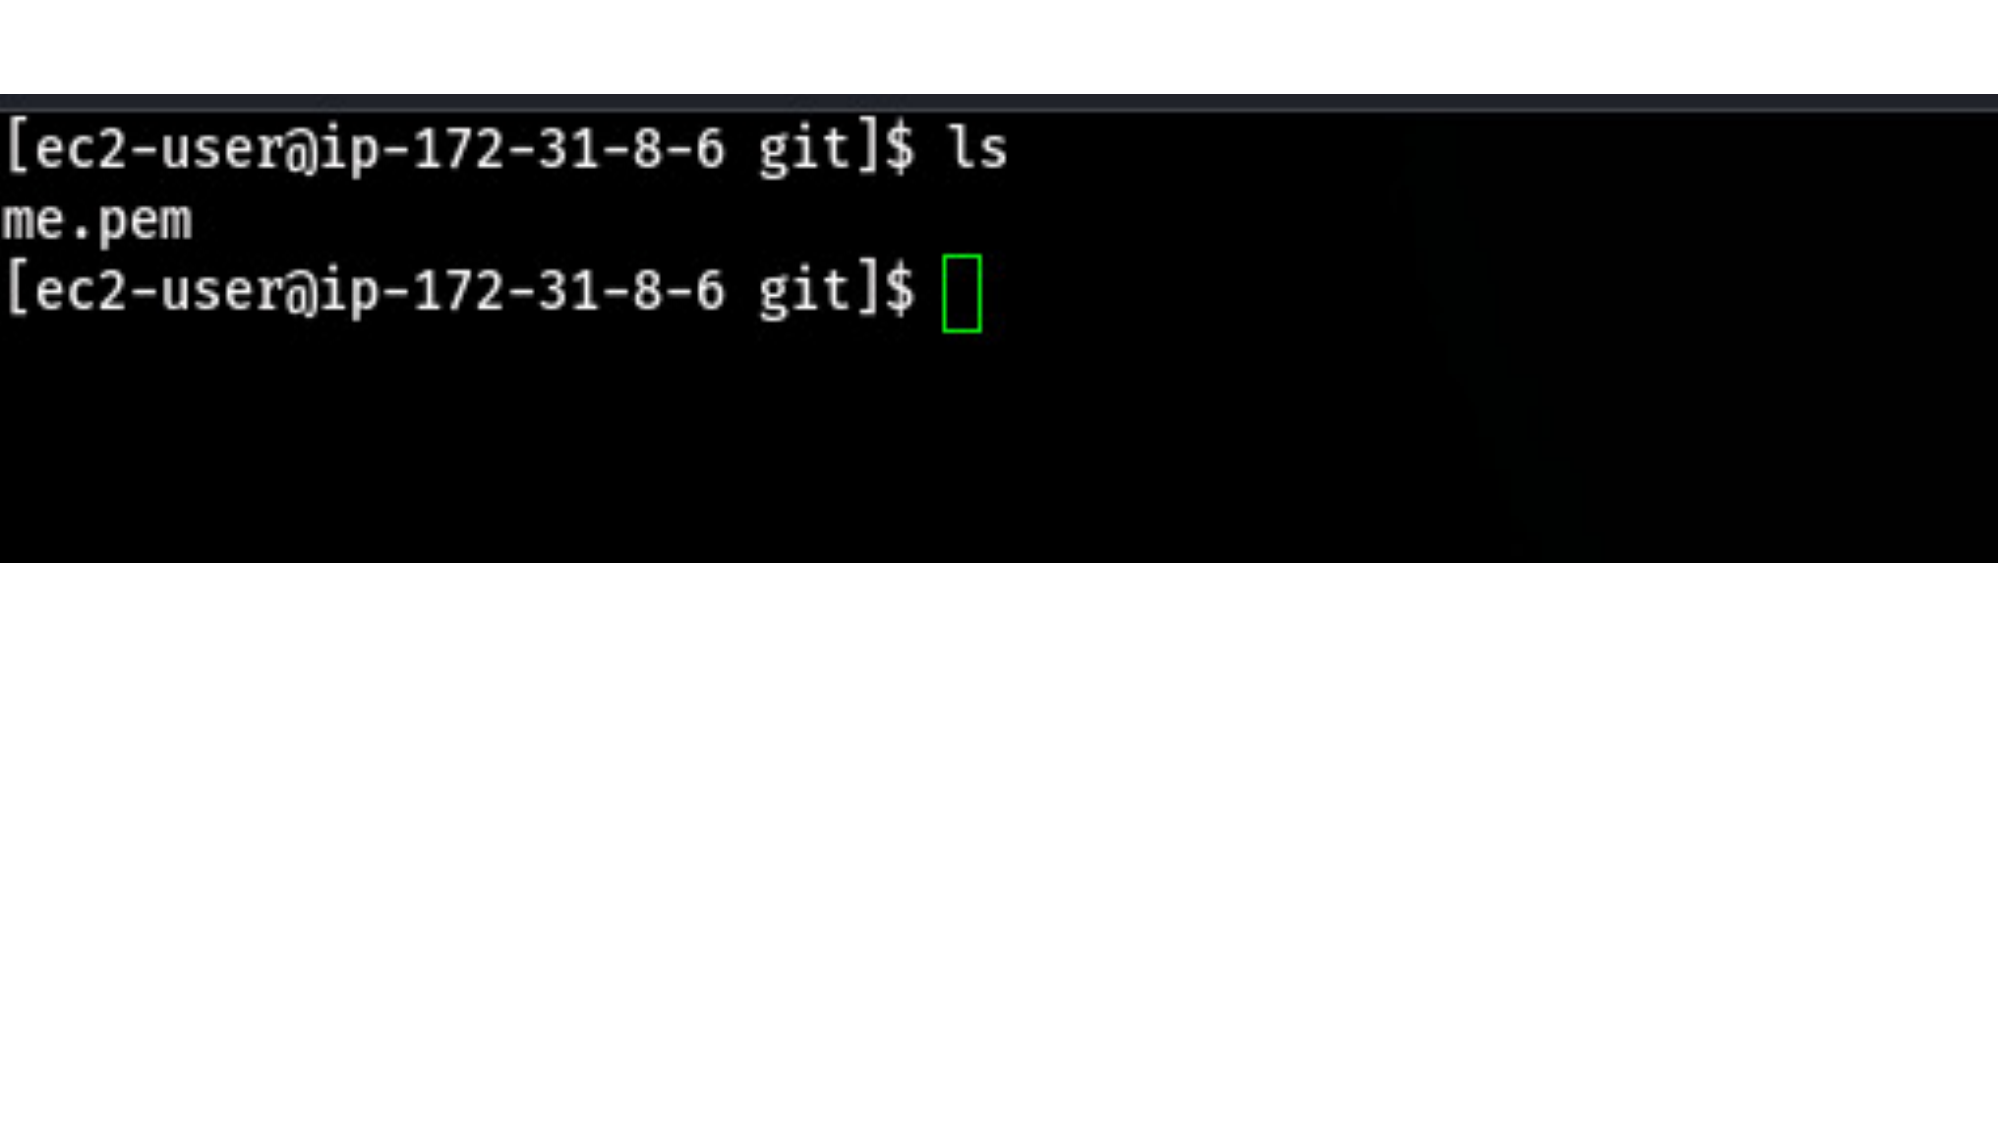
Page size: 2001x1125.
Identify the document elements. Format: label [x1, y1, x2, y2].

picture [0, 94, 1998, 563]
